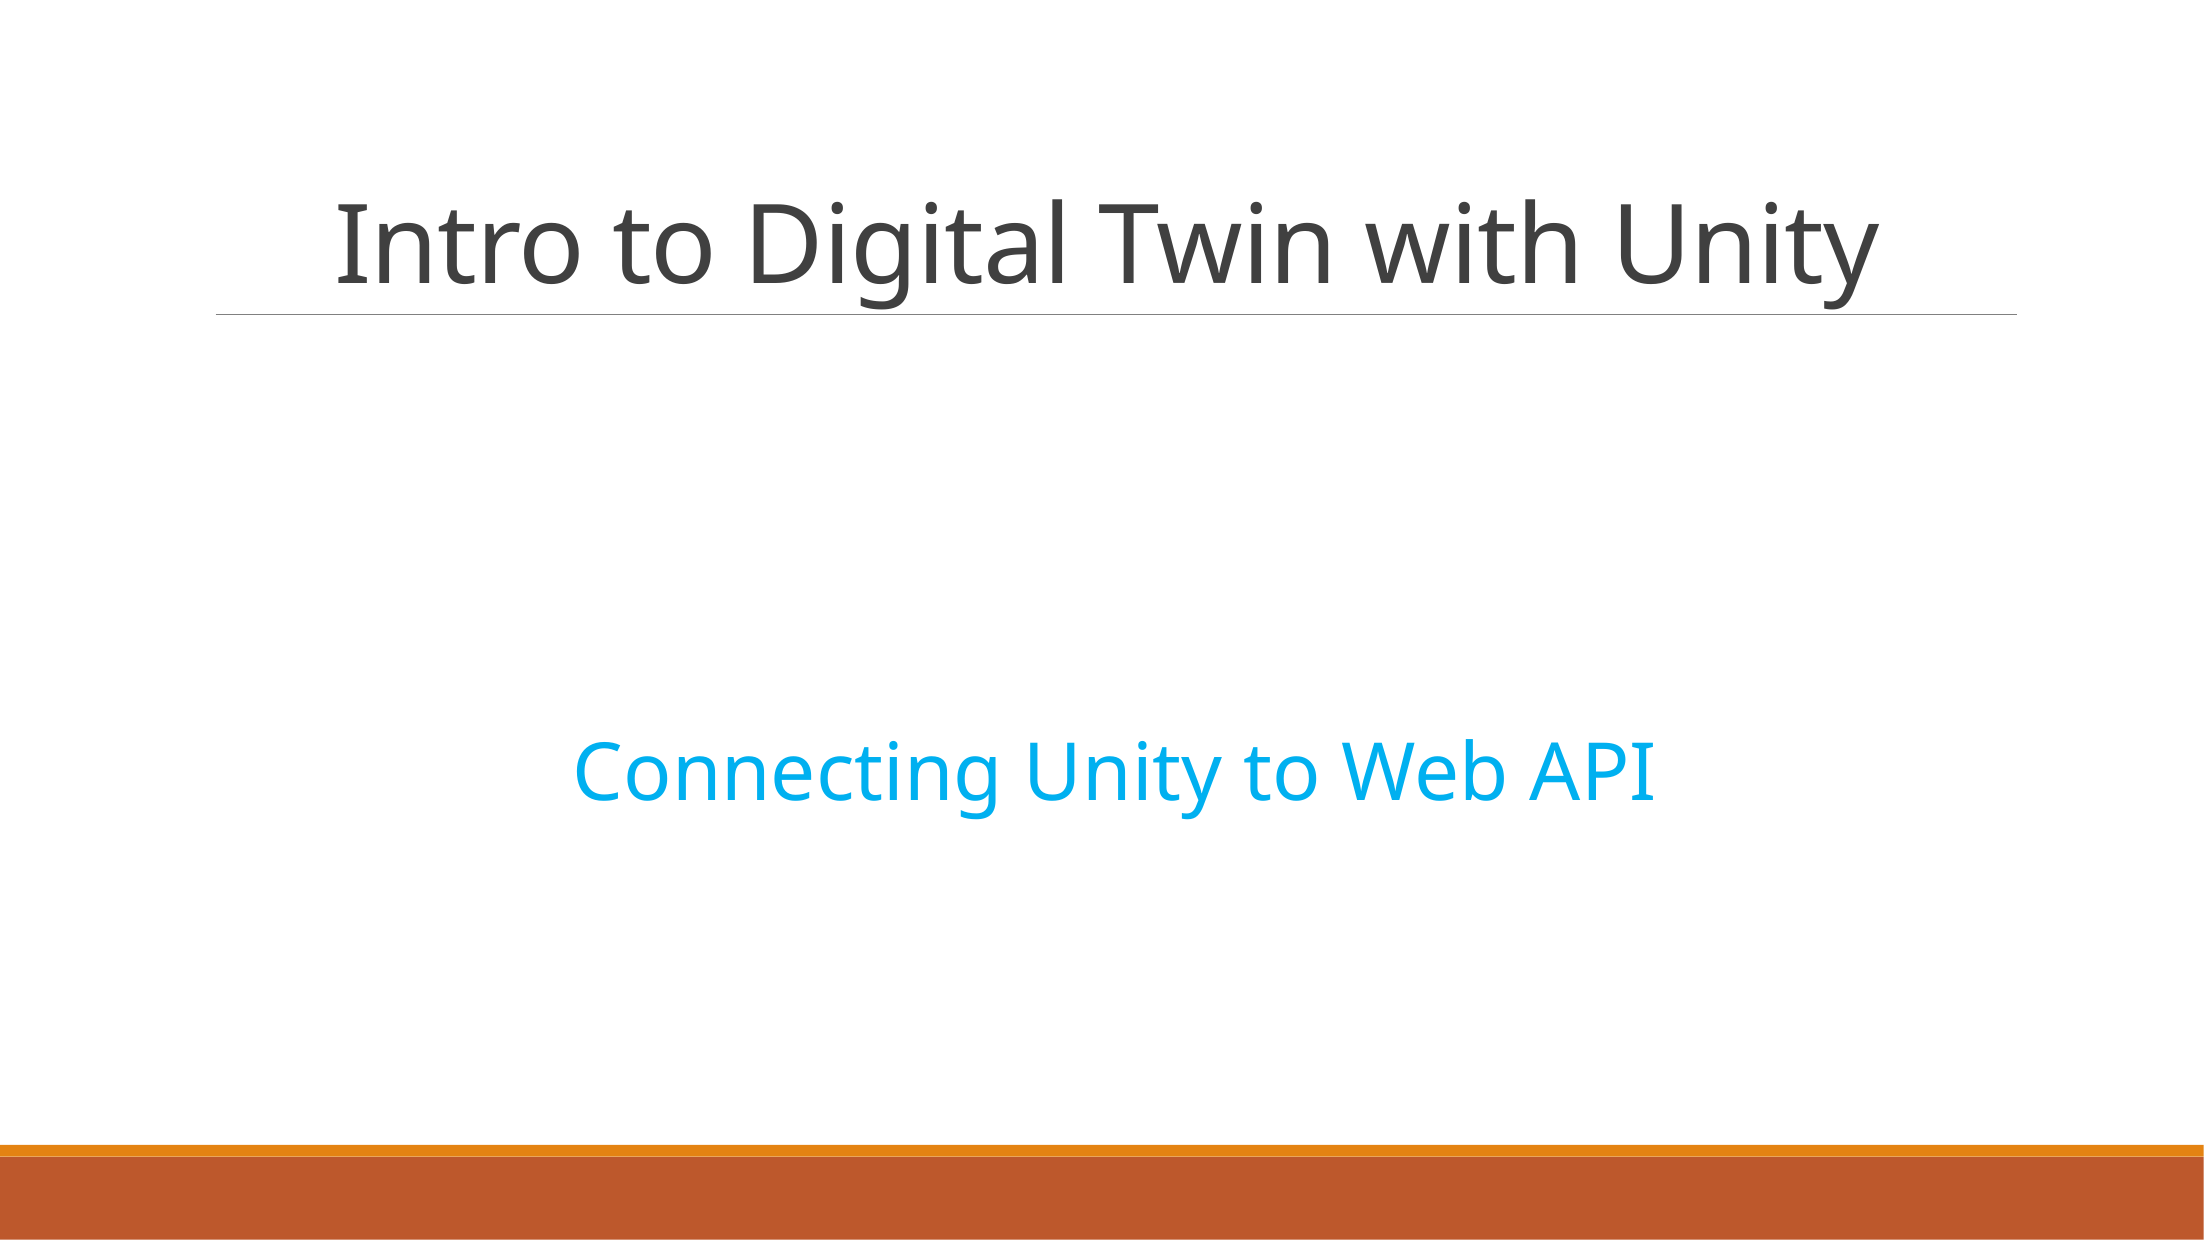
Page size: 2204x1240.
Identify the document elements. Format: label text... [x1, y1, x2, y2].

text_box Connecting Unity to Web API [214, 719, 2017, 817]
title Intro to Digital Twin with Unity [198, 51, 2017, 314]
